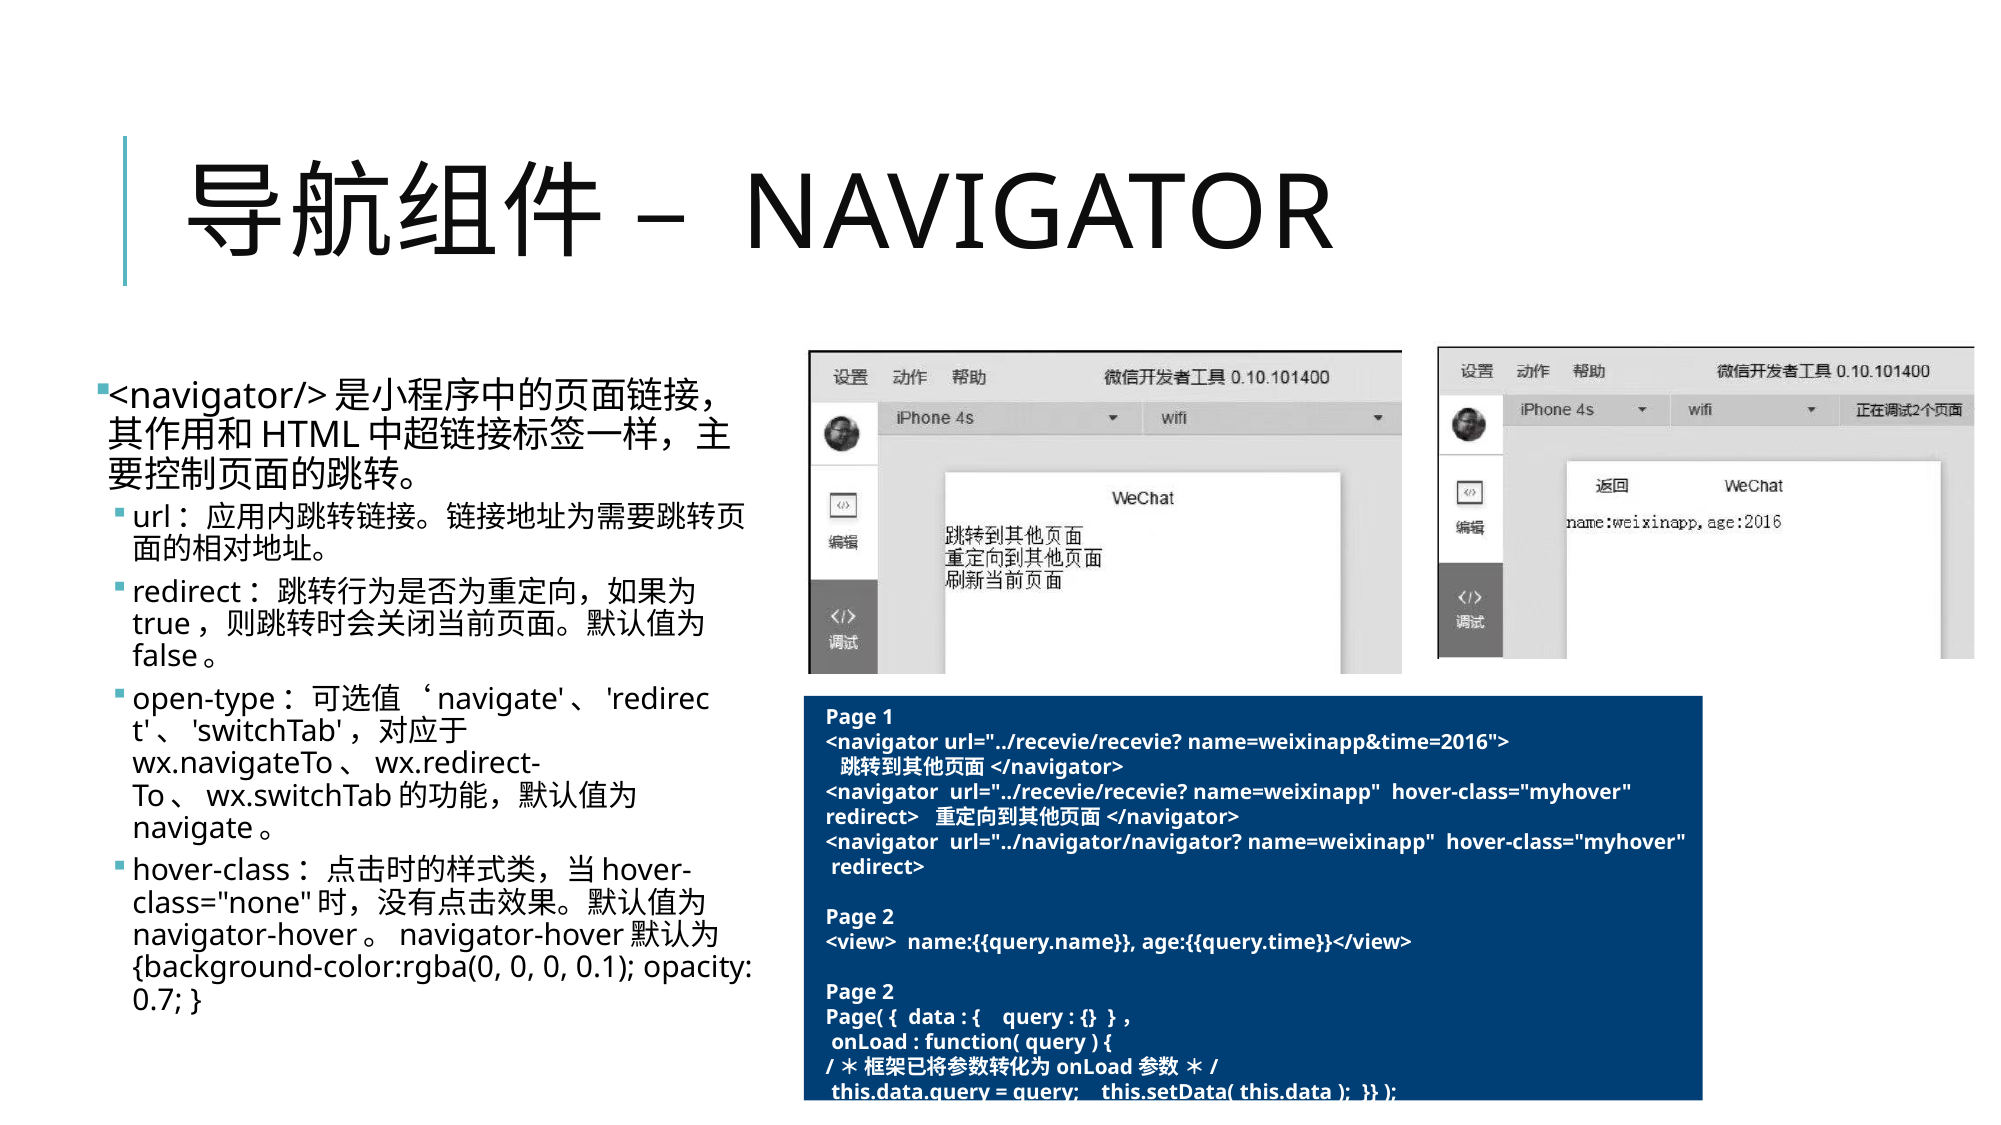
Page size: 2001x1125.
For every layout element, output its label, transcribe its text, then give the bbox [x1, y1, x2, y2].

picture [1432, 341, 1975, 659]
list <navigator/>是小程序中的页面链接，其作用和HTML中超链接标签一样，主要控制页面的跳转。 url：应用内跳转链接。链接地址为需要跳转页面的相对地址。 redirect：跳转行为是否为重定向，如果为true，则跳转时会关闭当前页面。默认值为false。 open-type：可选值‘navigate'、'redirect'、'switchTab'，对应于wx.navigateTo、wx.redirect-To、wx.switchTab的功能，默认值为navigate。 hover-class：点击时的样式类，当hover-class="none"时，没有点击效果。默认值为navigator-hover。navigator-hover默认为{background-color:rgba(0, 0, 0, 0.1); opacity: 0.7; } [87, 368, 773, 1029]
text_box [803, 695, 1704, 1107]
picture [803, 341, 1403, 674]
title 导航组件 – Navigator [168, 96, 1763, 342]
